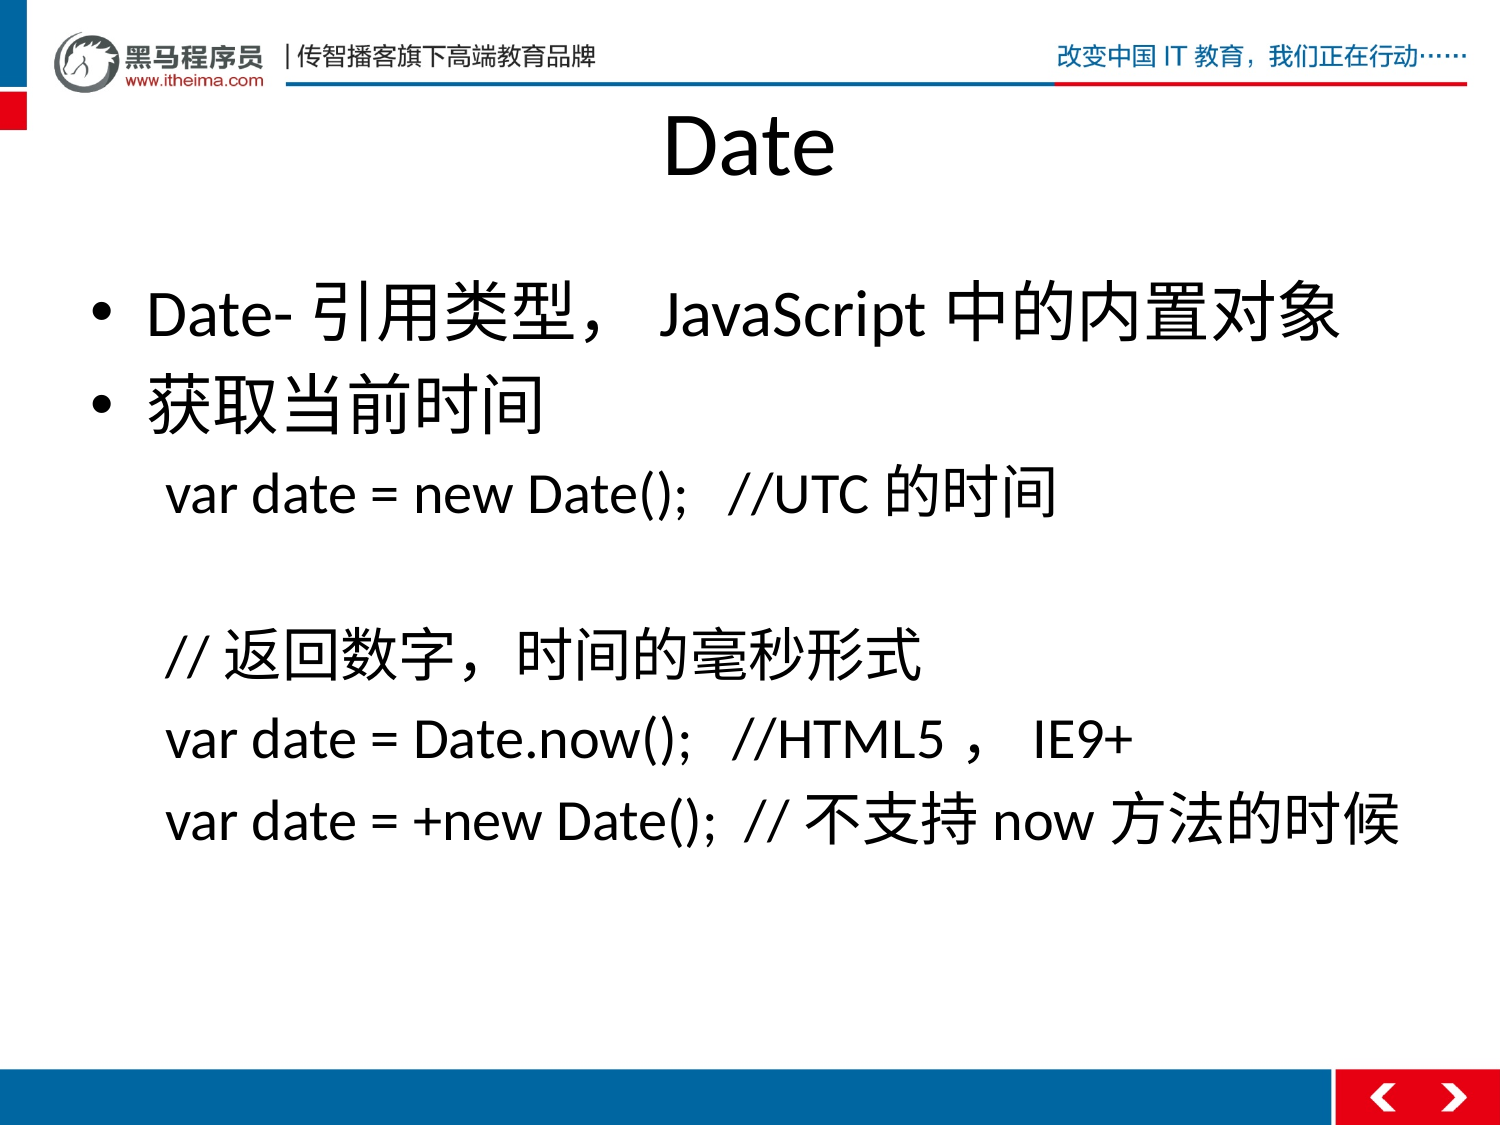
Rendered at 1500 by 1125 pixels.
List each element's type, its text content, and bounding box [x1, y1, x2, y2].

list Date-引用类型，JavaScript中的内置对象 获取当前时间 var date = new Date(); //UTC的时间 //返回数字，时间的毫秒形式 var date = Date.now(); //HTML5，IE9+ var date = +new Date(); //不支持now方法的时候 [75, 262, 1425, 1005]
picture [0, 0, 1500, 1125]
title Date [75, 45, 1425, 233]
